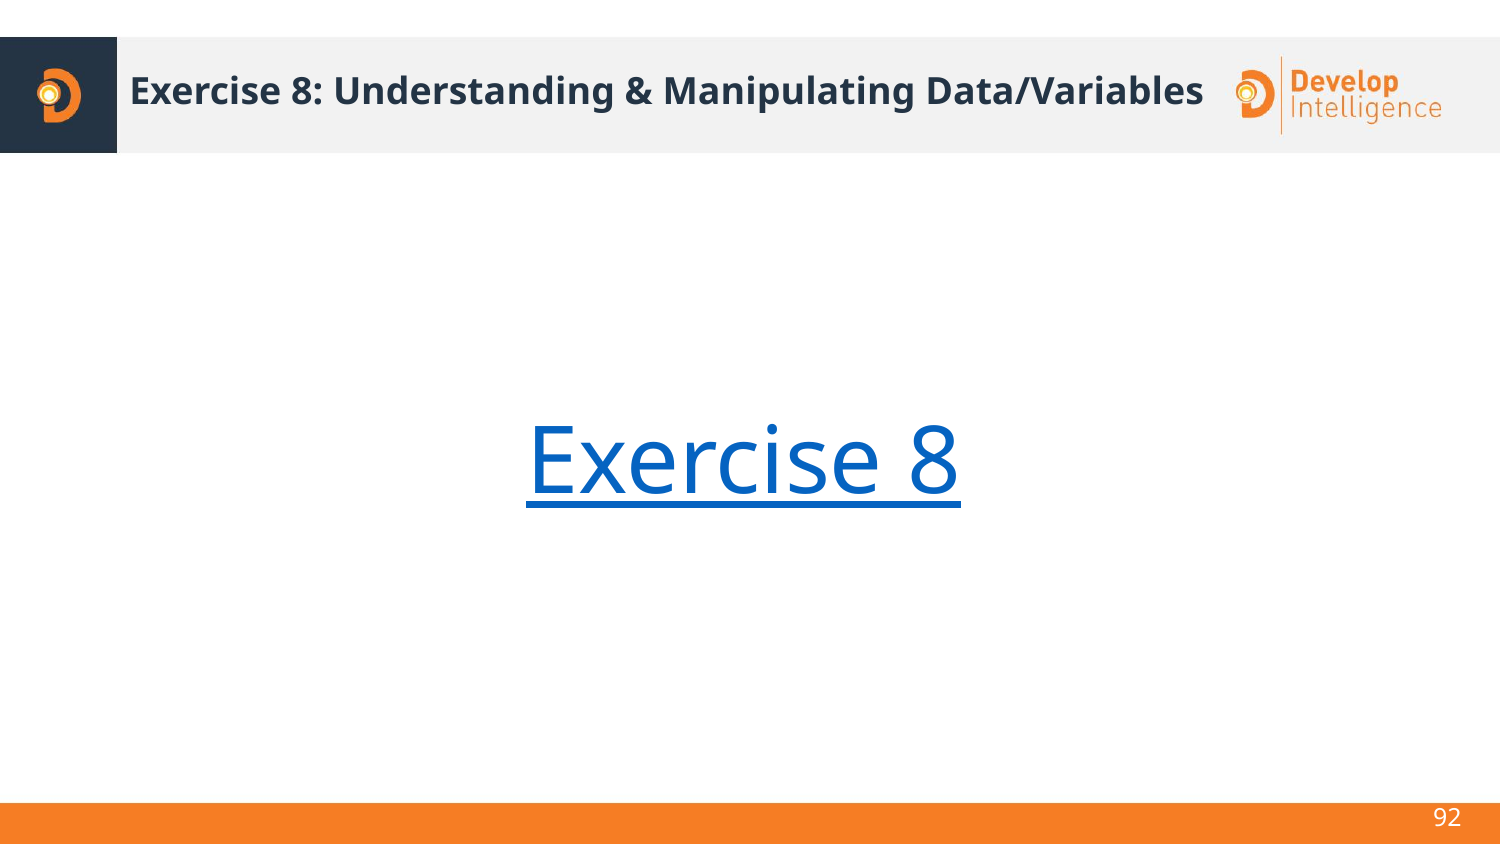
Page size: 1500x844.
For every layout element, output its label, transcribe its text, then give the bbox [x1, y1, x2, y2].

list Exercise 8 [102, 182, 1397, 759]
slide_number ‹#› [1396, 800, 1499, 838]
title Exercise 8: Understanding & Manipulating Data/Variables [118, 36, 1500, 148]
picture [0, 0, 1500, 844]
